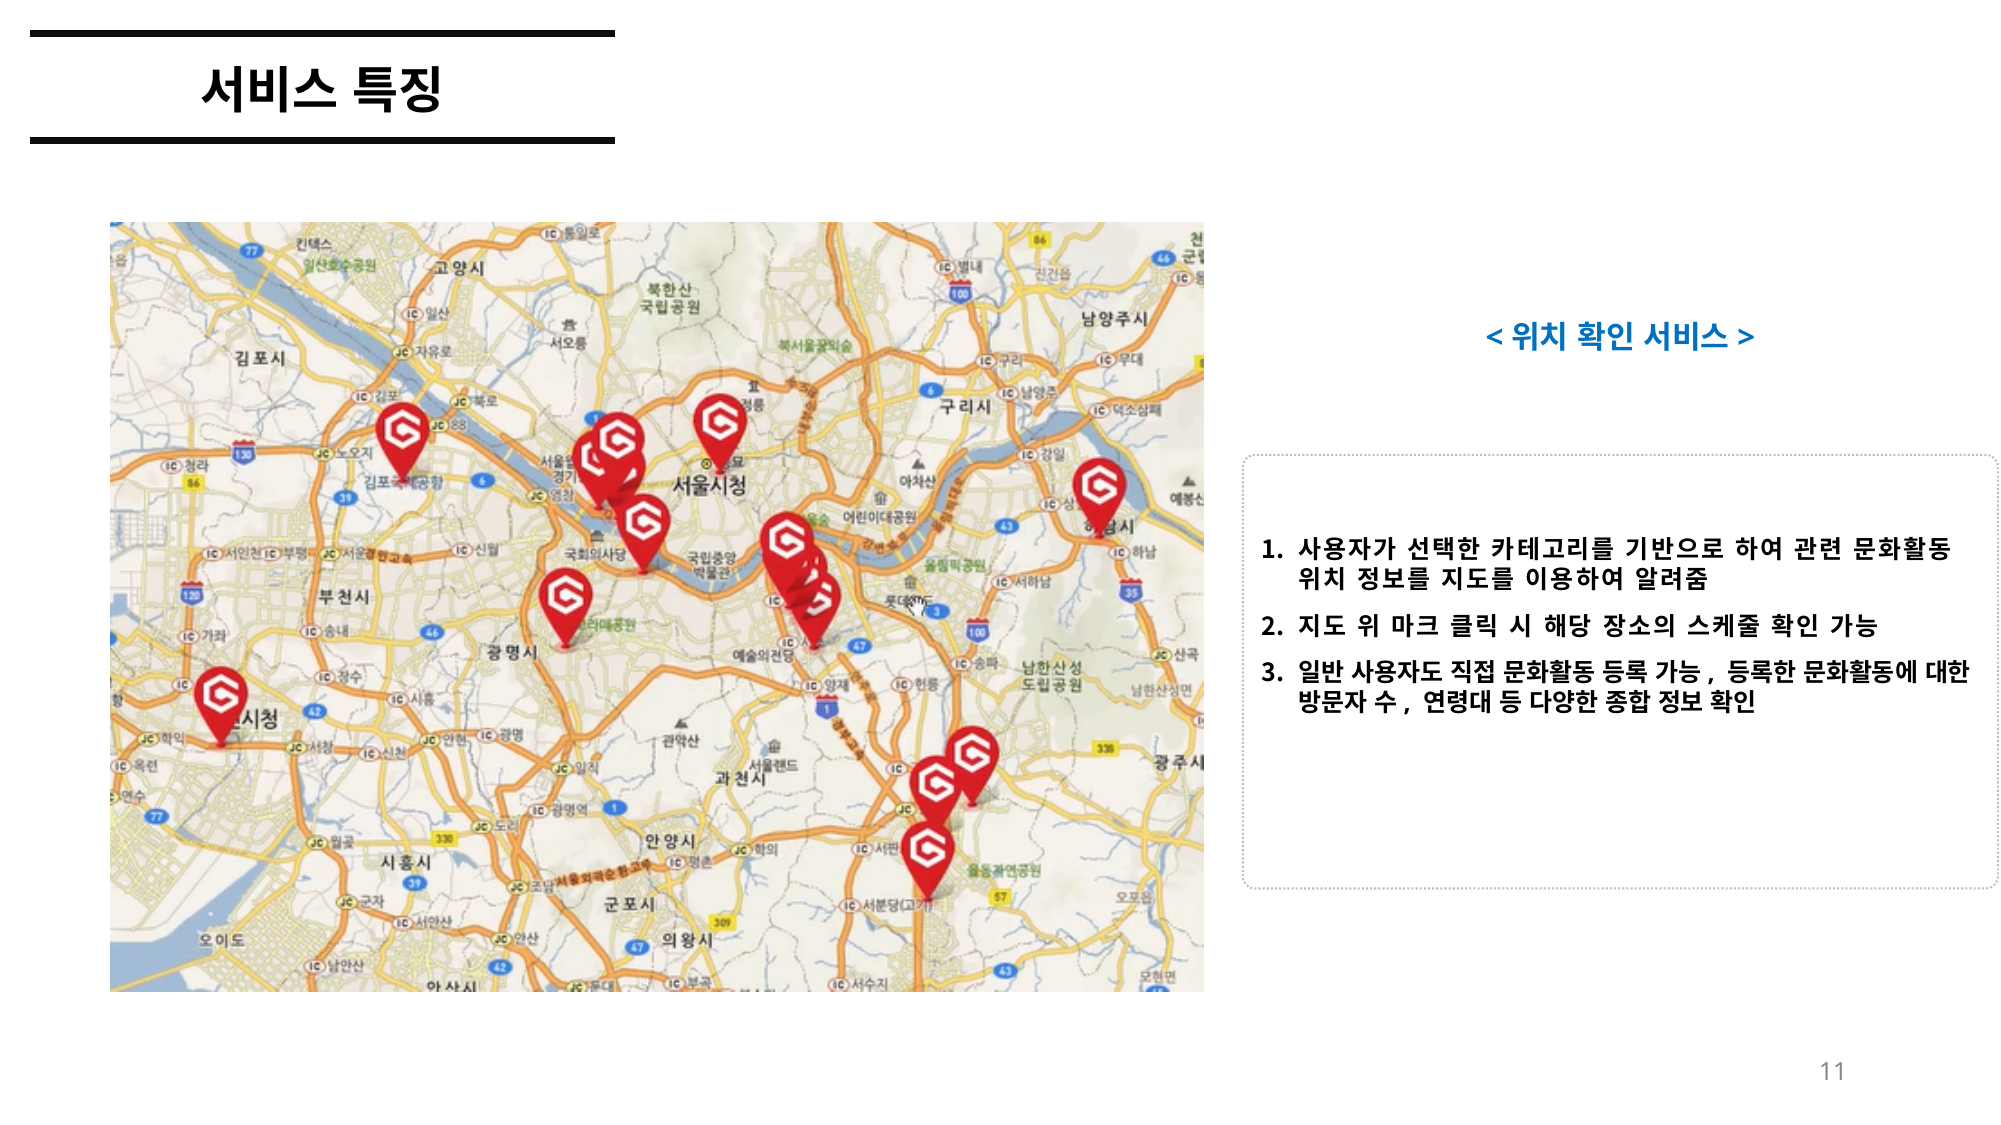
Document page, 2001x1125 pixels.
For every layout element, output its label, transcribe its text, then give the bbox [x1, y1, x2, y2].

text_box <위치 확인 서비스> [1378, 312, 1863, 360]
slide_number 11 [1412, 1042, 1863, 1103]
picture [110, 222, 1204, 992]
text_box 서비스 특징 [29, 51, 616, 126]
text_box 사용자가 선택한 카테고리를 기반으로 하여 관련 문화활동 위치 정보를 지도를 이용하여 알려줌 지도 위 마크 클릭 시 해당 장소의 스케줄 확인 가능 일반 사용자도 직접 문화활동 등록 가능, 등록한 문화활동에 대한 방문자 수, 연령대 등 다양한 종합 정보 확인 [1242, 454, 1998, 889]
